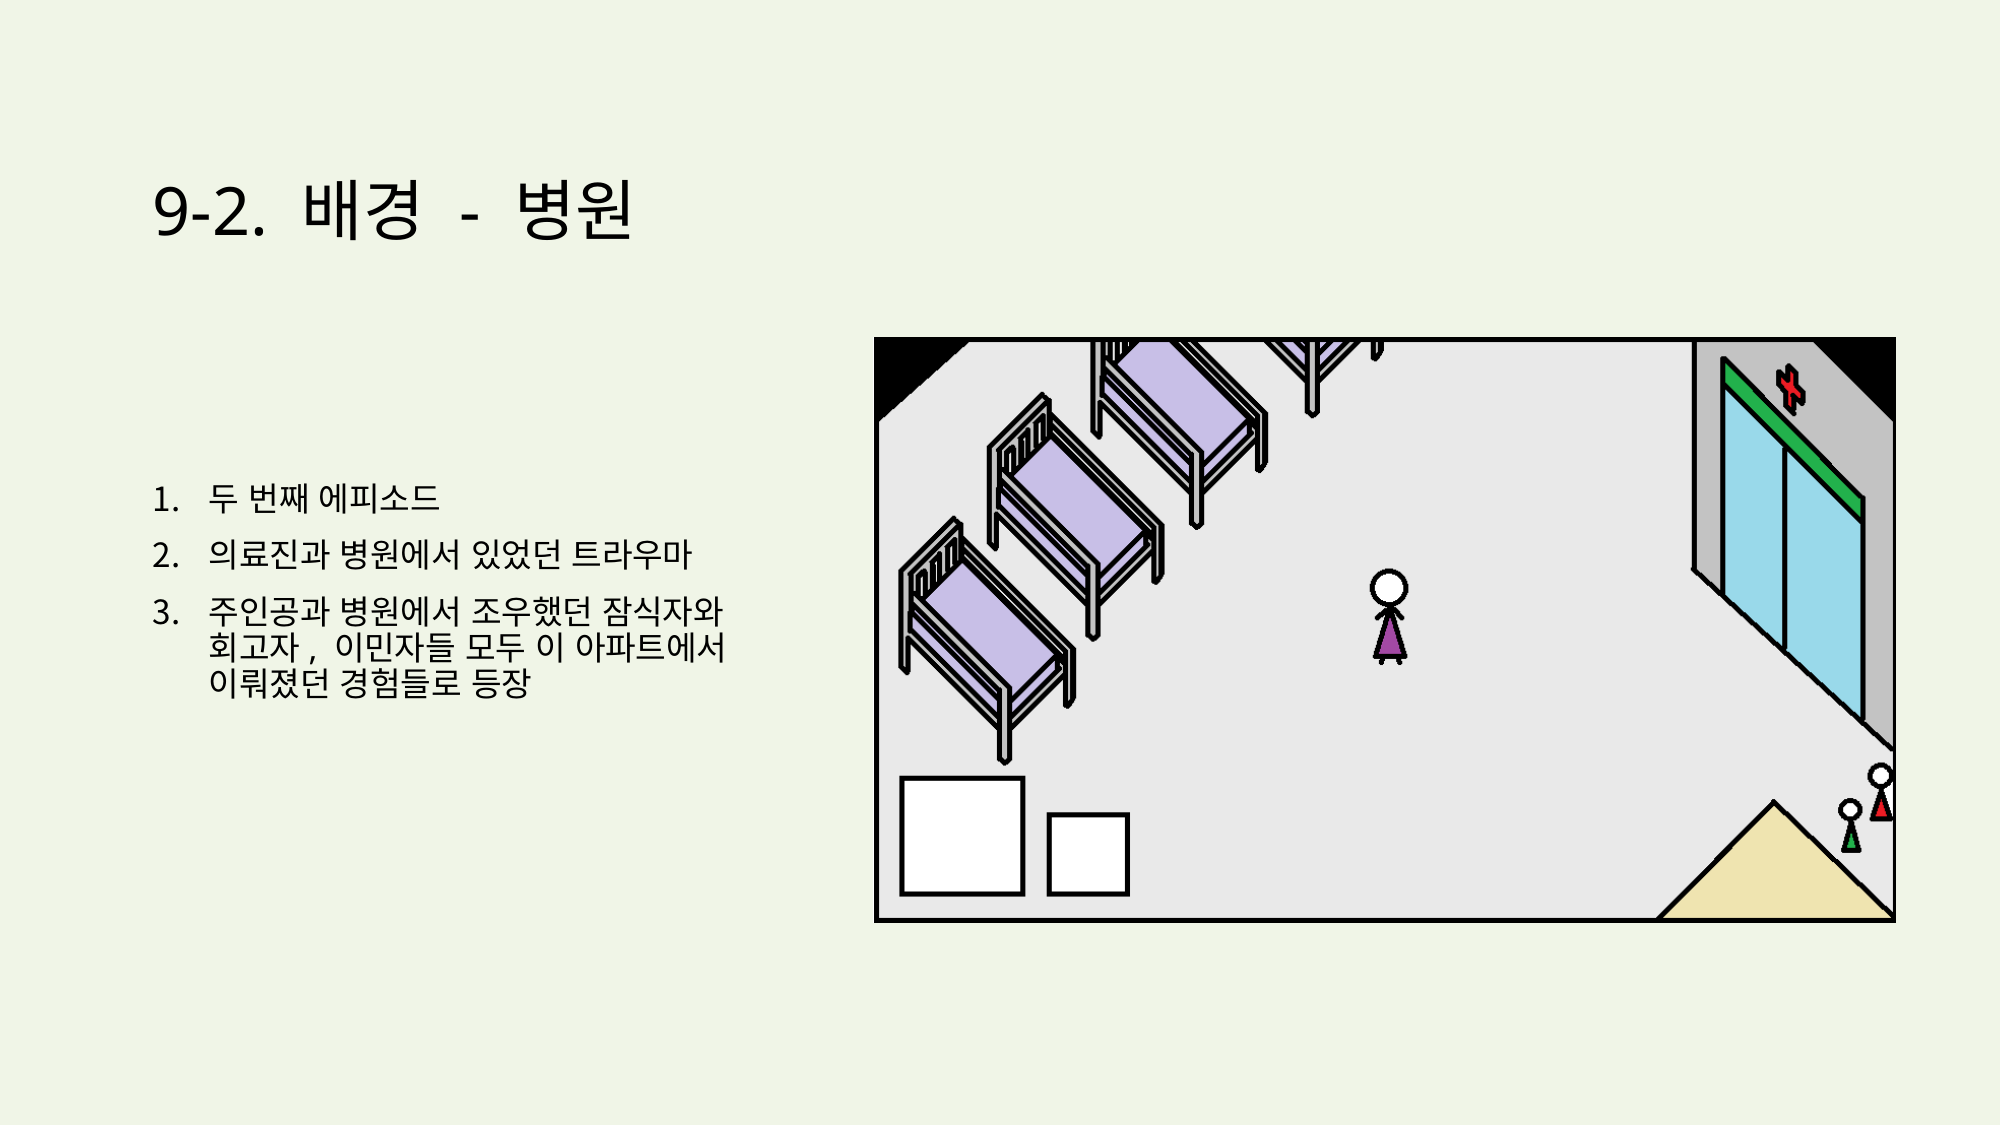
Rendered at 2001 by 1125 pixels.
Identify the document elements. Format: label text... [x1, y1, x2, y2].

picture [873, 337, 1896, 923]
list 두 번째 에피소드 의료진과 병원에서 있었던 트라우마 주인공과 병원에서 조우했던 잠식자와 회고자, 이민자들 모두 이 아파트에서 이뤄졌던 경험들로 등장 [137, 474, 783, 1101]
title 9-2. 배경 - 병원 [137, 75, 783, 338]
